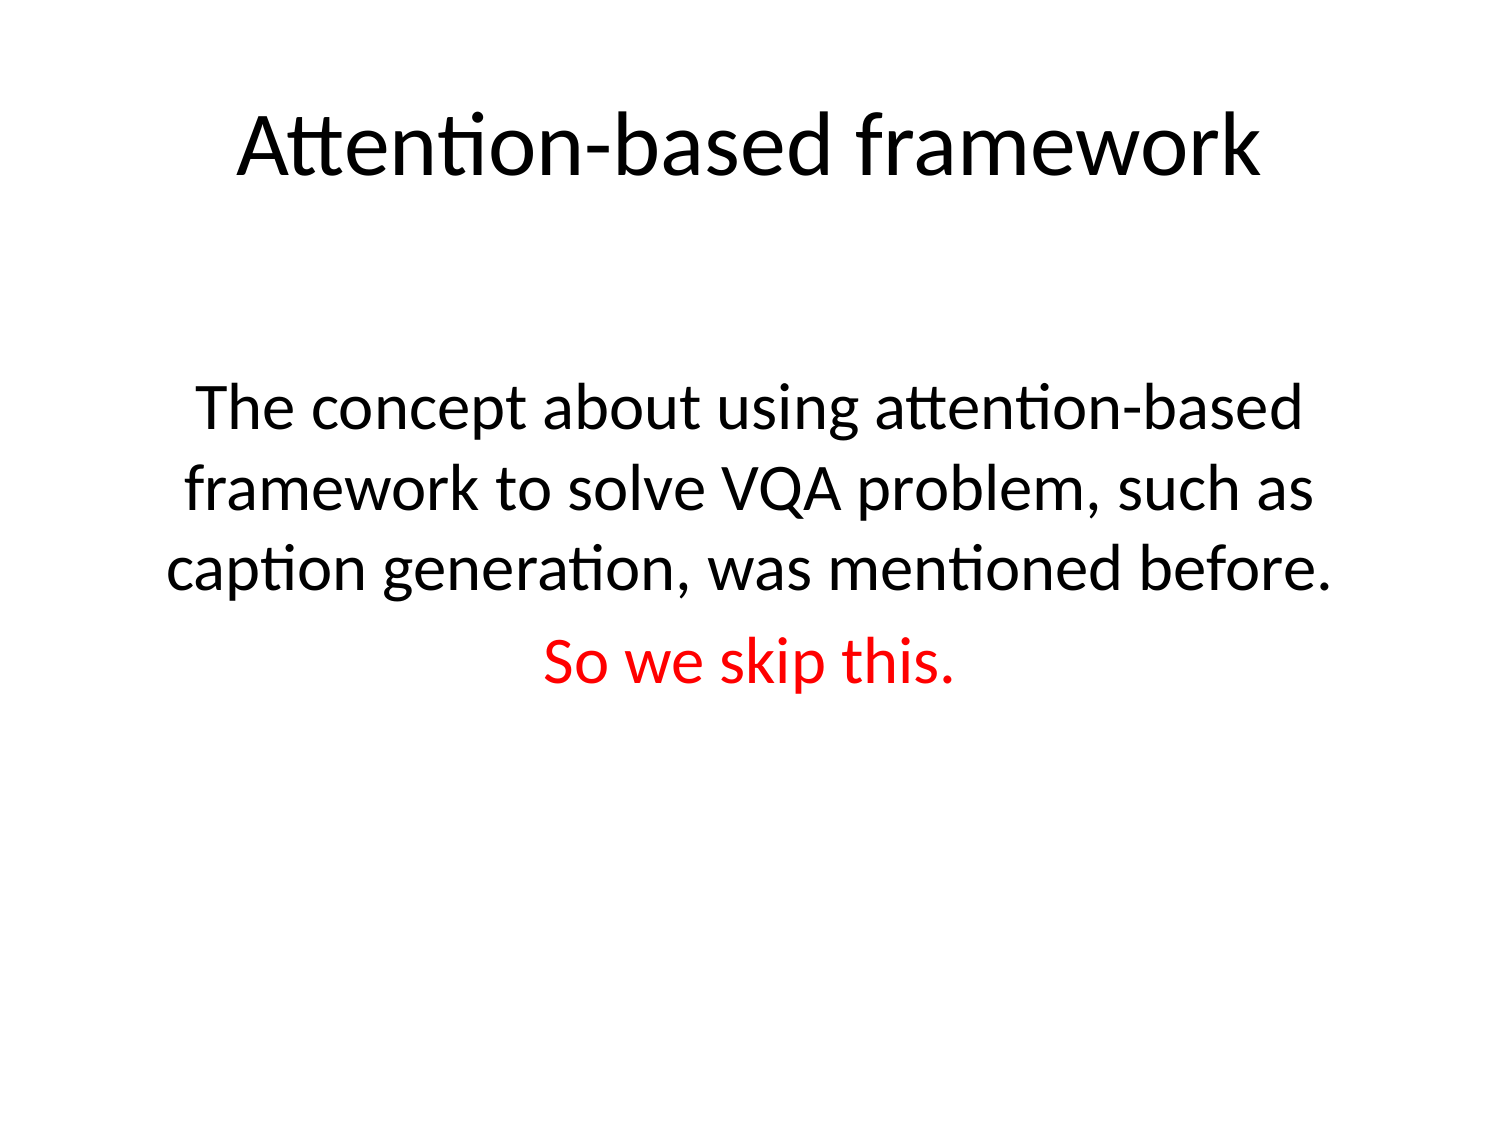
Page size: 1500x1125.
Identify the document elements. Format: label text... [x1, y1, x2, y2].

title Attention-based framework [75, 45, 1425, 233]
list The concept about using attention-based framework to solve VQA problem, such as caption generation, was mentioned before. So we skip this. [75, 262, 1425, 1005]
